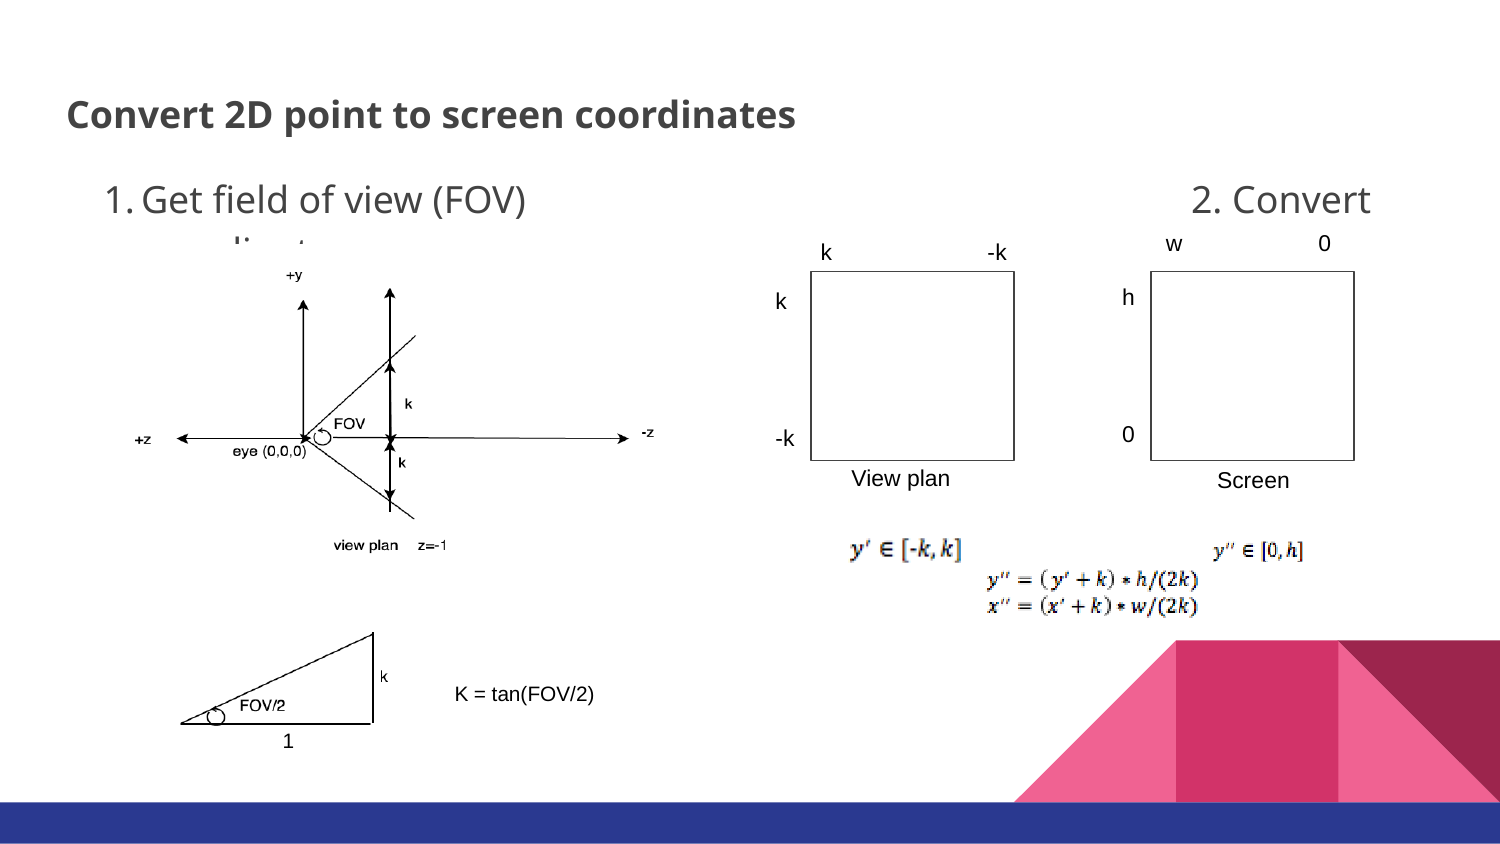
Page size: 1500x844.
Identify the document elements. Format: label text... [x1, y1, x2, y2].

text_box h 0 [1106, 267, 1164, 466]
text_box K = tan(FOV/2) [439, 665, 643, 719]
text_box w 0 [1150, 213, 1370, 268]
text_box [1164, 271, 1355, 461]
text_box Screen [1202, 450, 1338, 494]
text_box k -k [805, 222, 1025, 260]
text_box View plan [836, 448, 979, 502]
picture [109, 243, 666, 730]
picture [838, 524, 1313, 637]
list Convert 2D point to screen coordinates Get field of view (FOV) 2. Convert coordinates [51, 69, 1449, 750]
text_box k -k [760, 271, 817, 470]
text_box [817, 271, 1015, 461]
